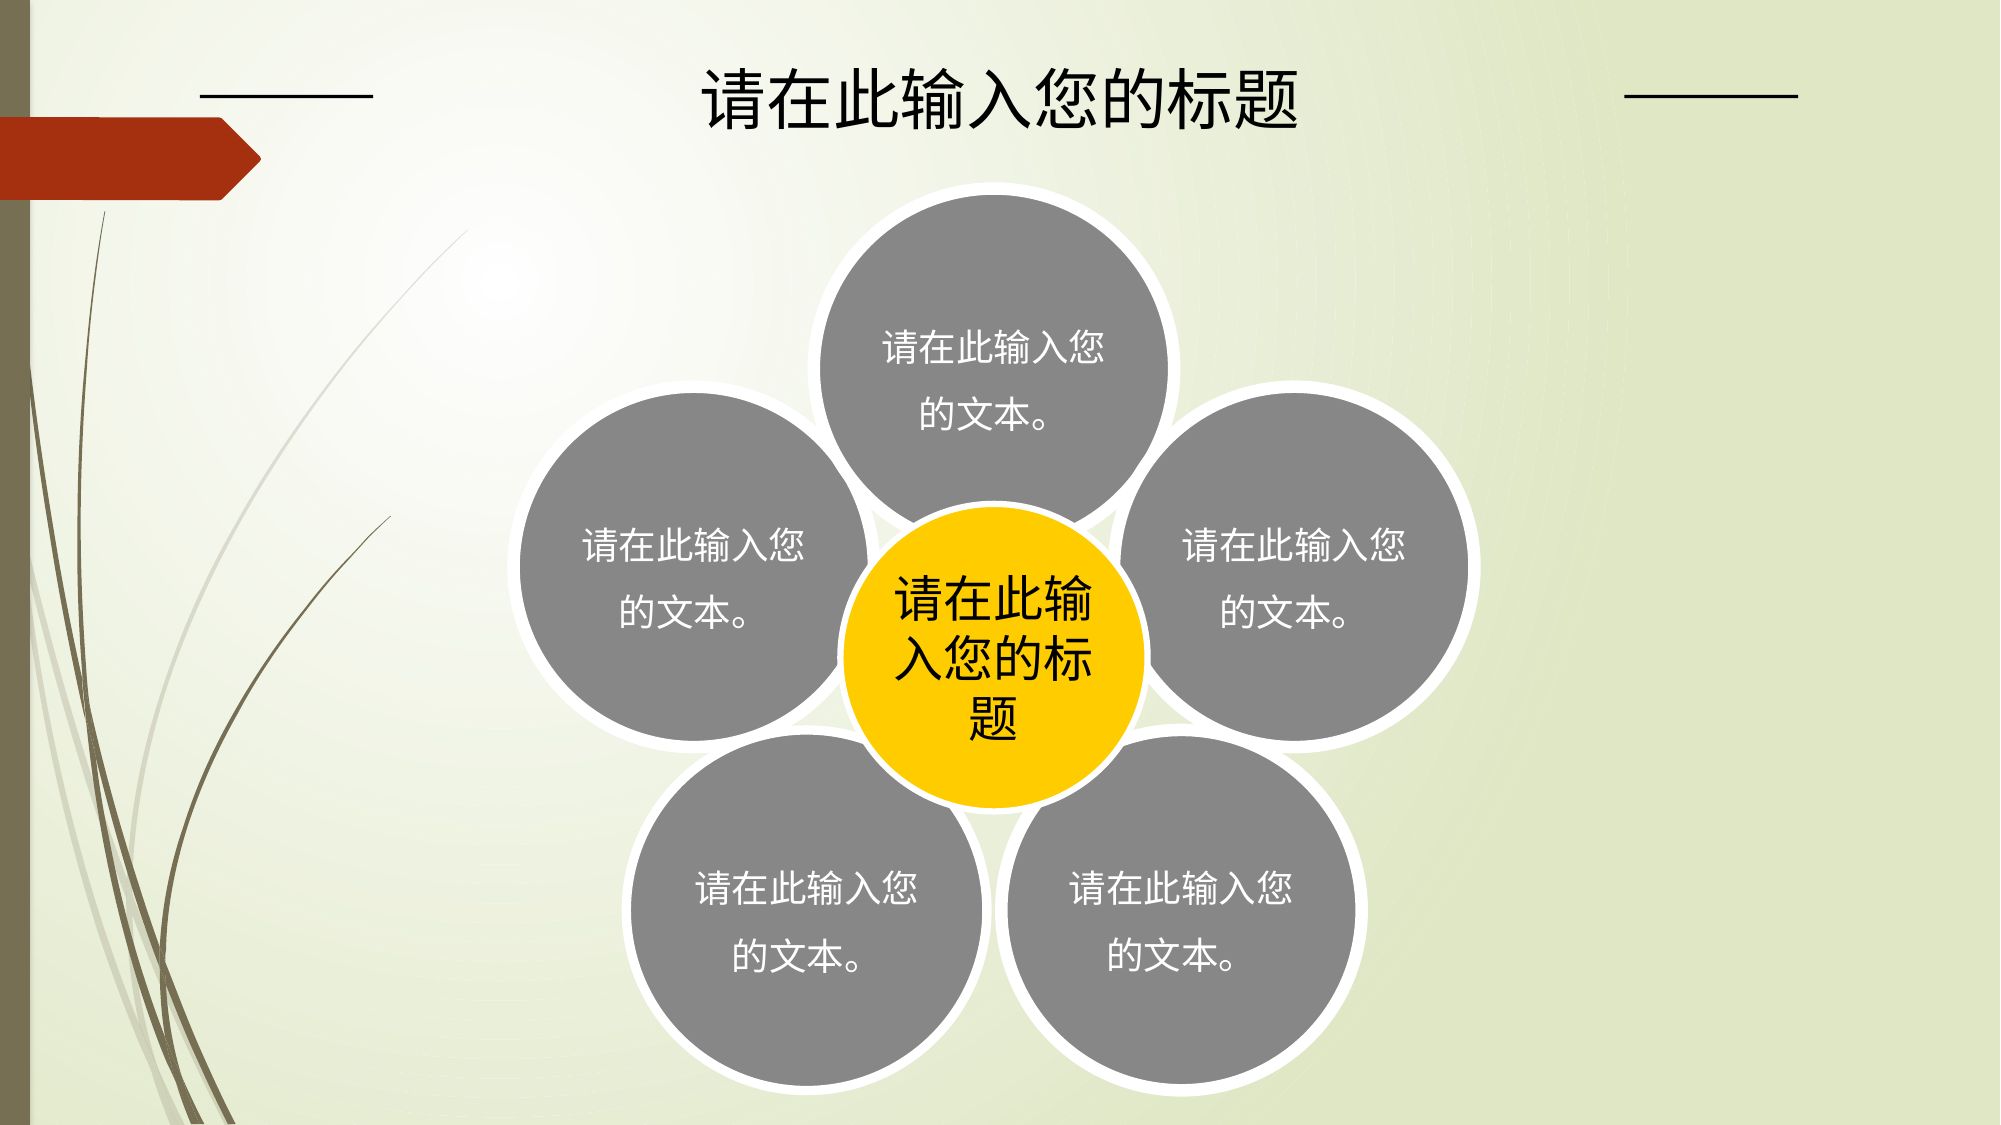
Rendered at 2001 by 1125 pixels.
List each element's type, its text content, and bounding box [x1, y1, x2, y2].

text_box 请在此输入您的标题 [840, 503, 1148, 812]
text_box 请在此输入您的文本。 [626, 729, 987, 1091]
text_box 请在此输入您的文本。 [813, 188, 1175, 528]
text_box 请在此输入您的文本。 [1001, 729, 1362, 1091]
text_box 请在此输入您的标题 [379, 17, 1621, 177]
text_box 请在此输入您的文本。 [513, 386, 874, 748]
text_box 请在此输入您的文本。 [1114, 386, 1475, 748]
